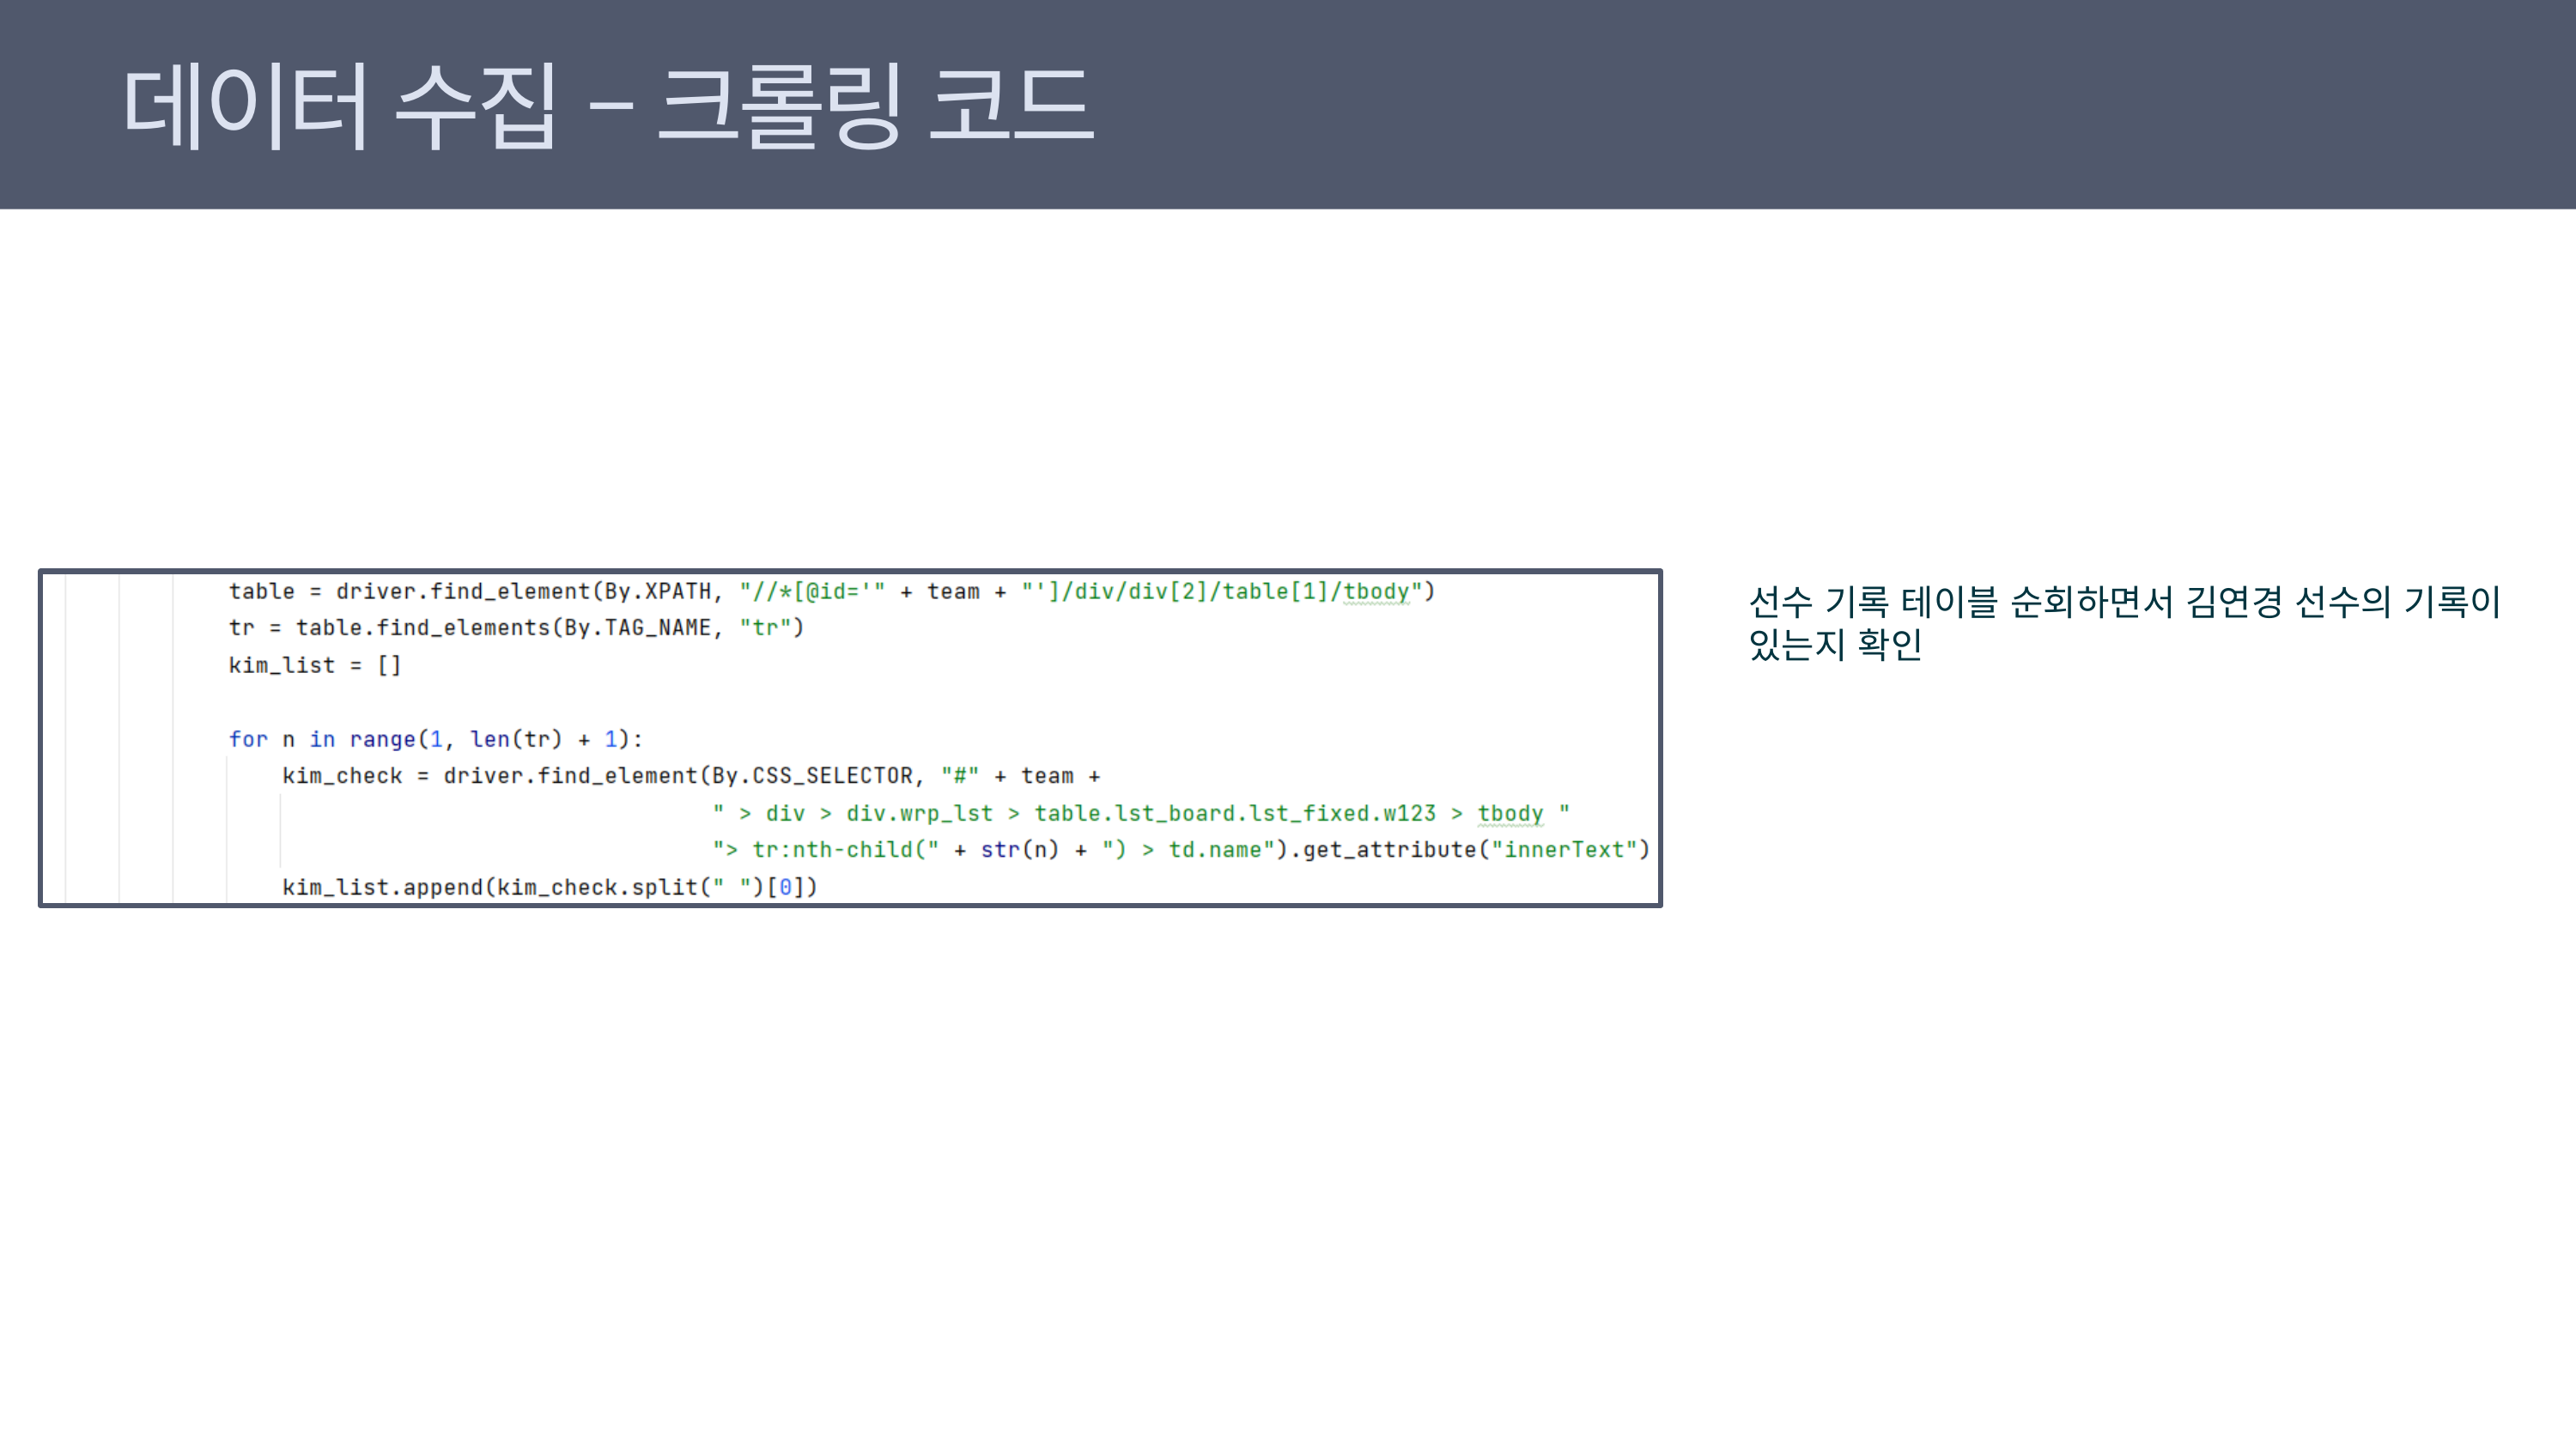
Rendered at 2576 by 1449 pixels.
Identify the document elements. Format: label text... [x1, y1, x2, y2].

text_box [0, 0, 2576, 211]
text_box 선수 기록 테이블 순회하면서 김연경 선수의 기록이 있는지 확인 [1735, 573, 2517, 673]
picture [42, 573, 1659, 903]
text_box 데이터 수집 – 크롤링 코드 [106, 39, 1267, 168]
